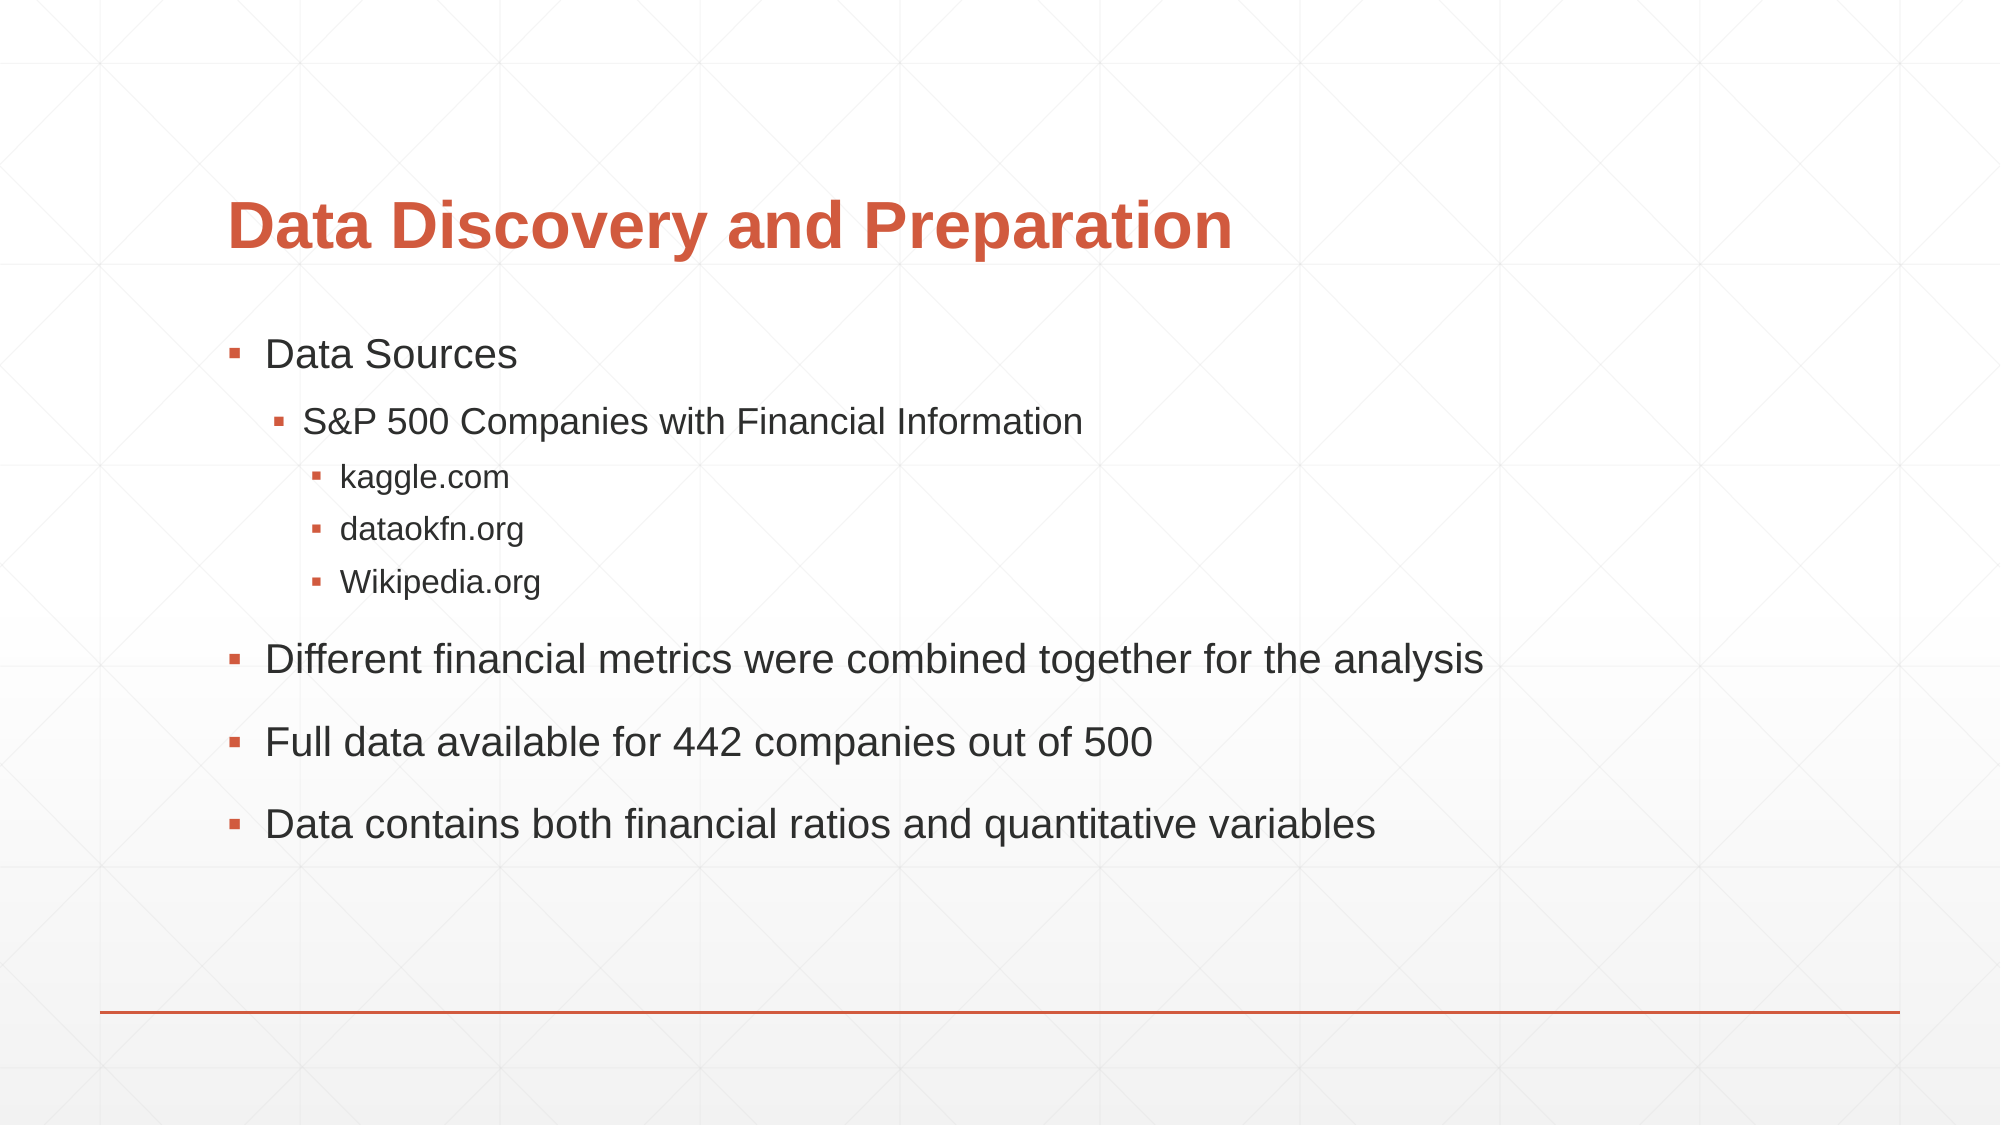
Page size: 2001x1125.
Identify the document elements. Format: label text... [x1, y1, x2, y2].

title Data Discovery and Preparation [212, 82, 1788, 271]
list Data Sources S&P 500 Companies with Financial Information kaggle.com dataokfn.org Wikipedia.org Different financial metrics were combined together for the analysis Full data available for 442 companies out of 500 Data contains both financial ratios and quantitative variables [212, 324, 1788, 950]
